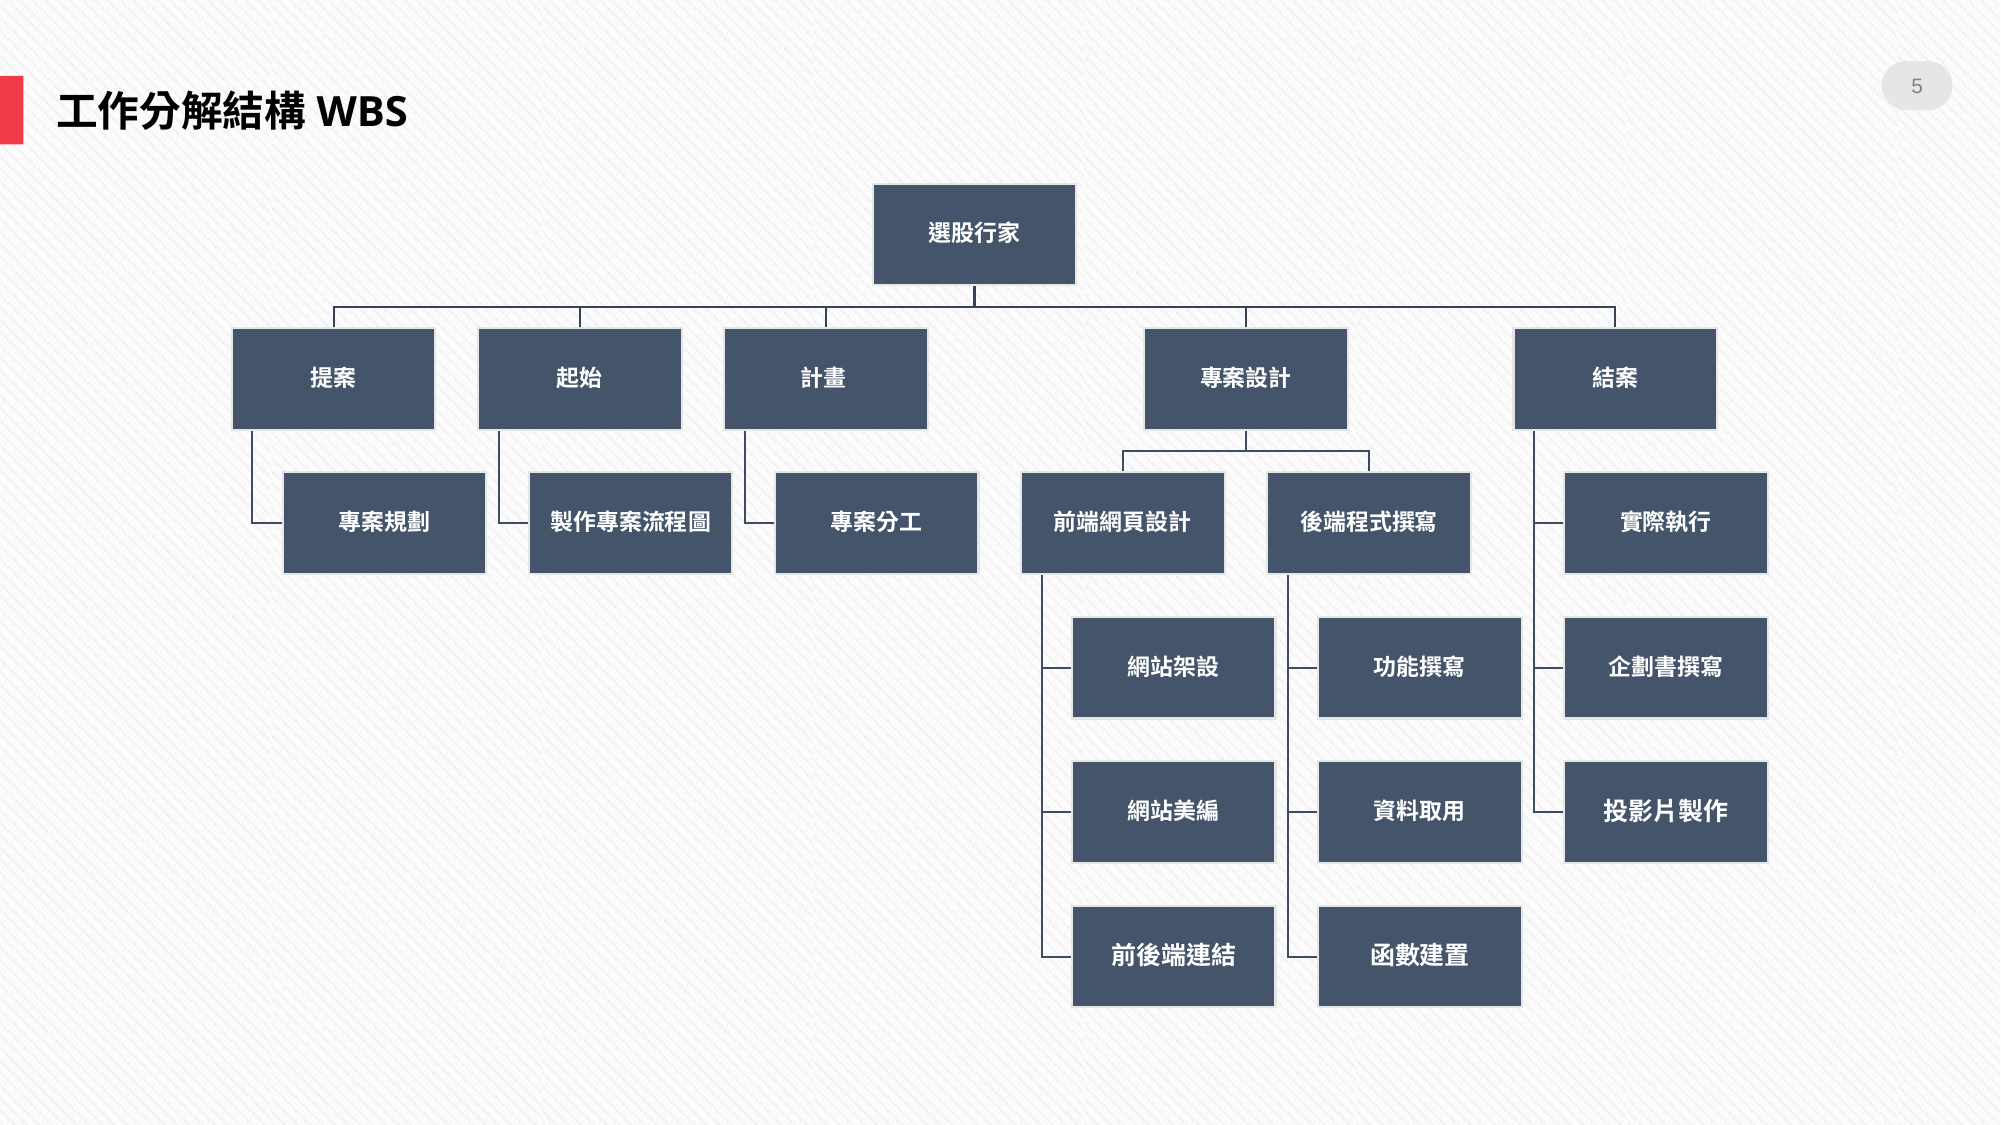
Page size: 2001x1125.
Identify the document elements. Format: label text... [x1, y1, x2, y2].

slide_number 5 [1881, 53, 1953, 118]
picture [0, 0, 2001, 1125]
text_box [54, 183, 1946, 1008]
text_box 工作分解結構WBS [41, 82, 668, 152]
